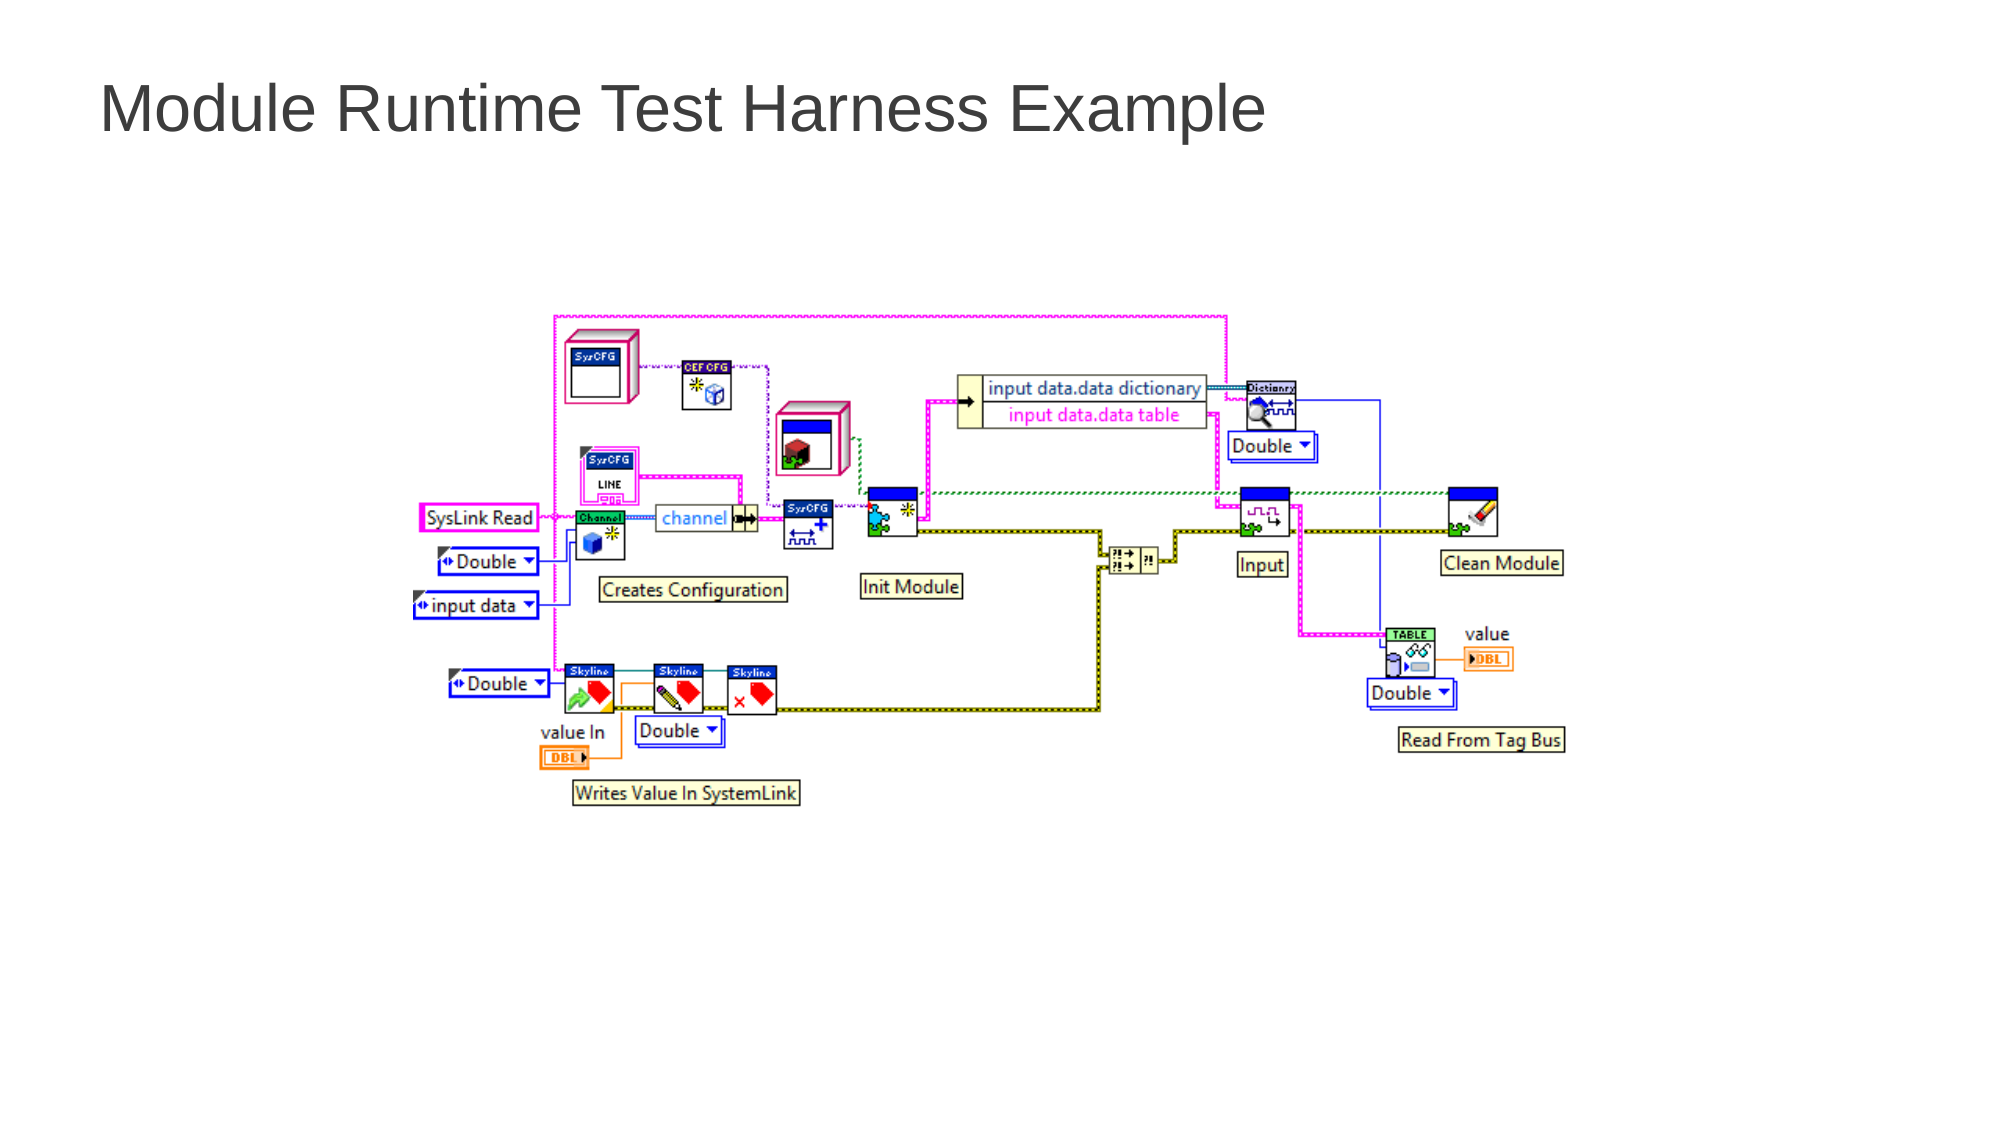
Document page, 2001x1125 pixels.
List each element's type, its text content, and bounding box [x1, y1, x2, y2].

title Module Runtime Test Harness Example [99, 60, 1900, 160]
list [413, 312, 1586, 811]
